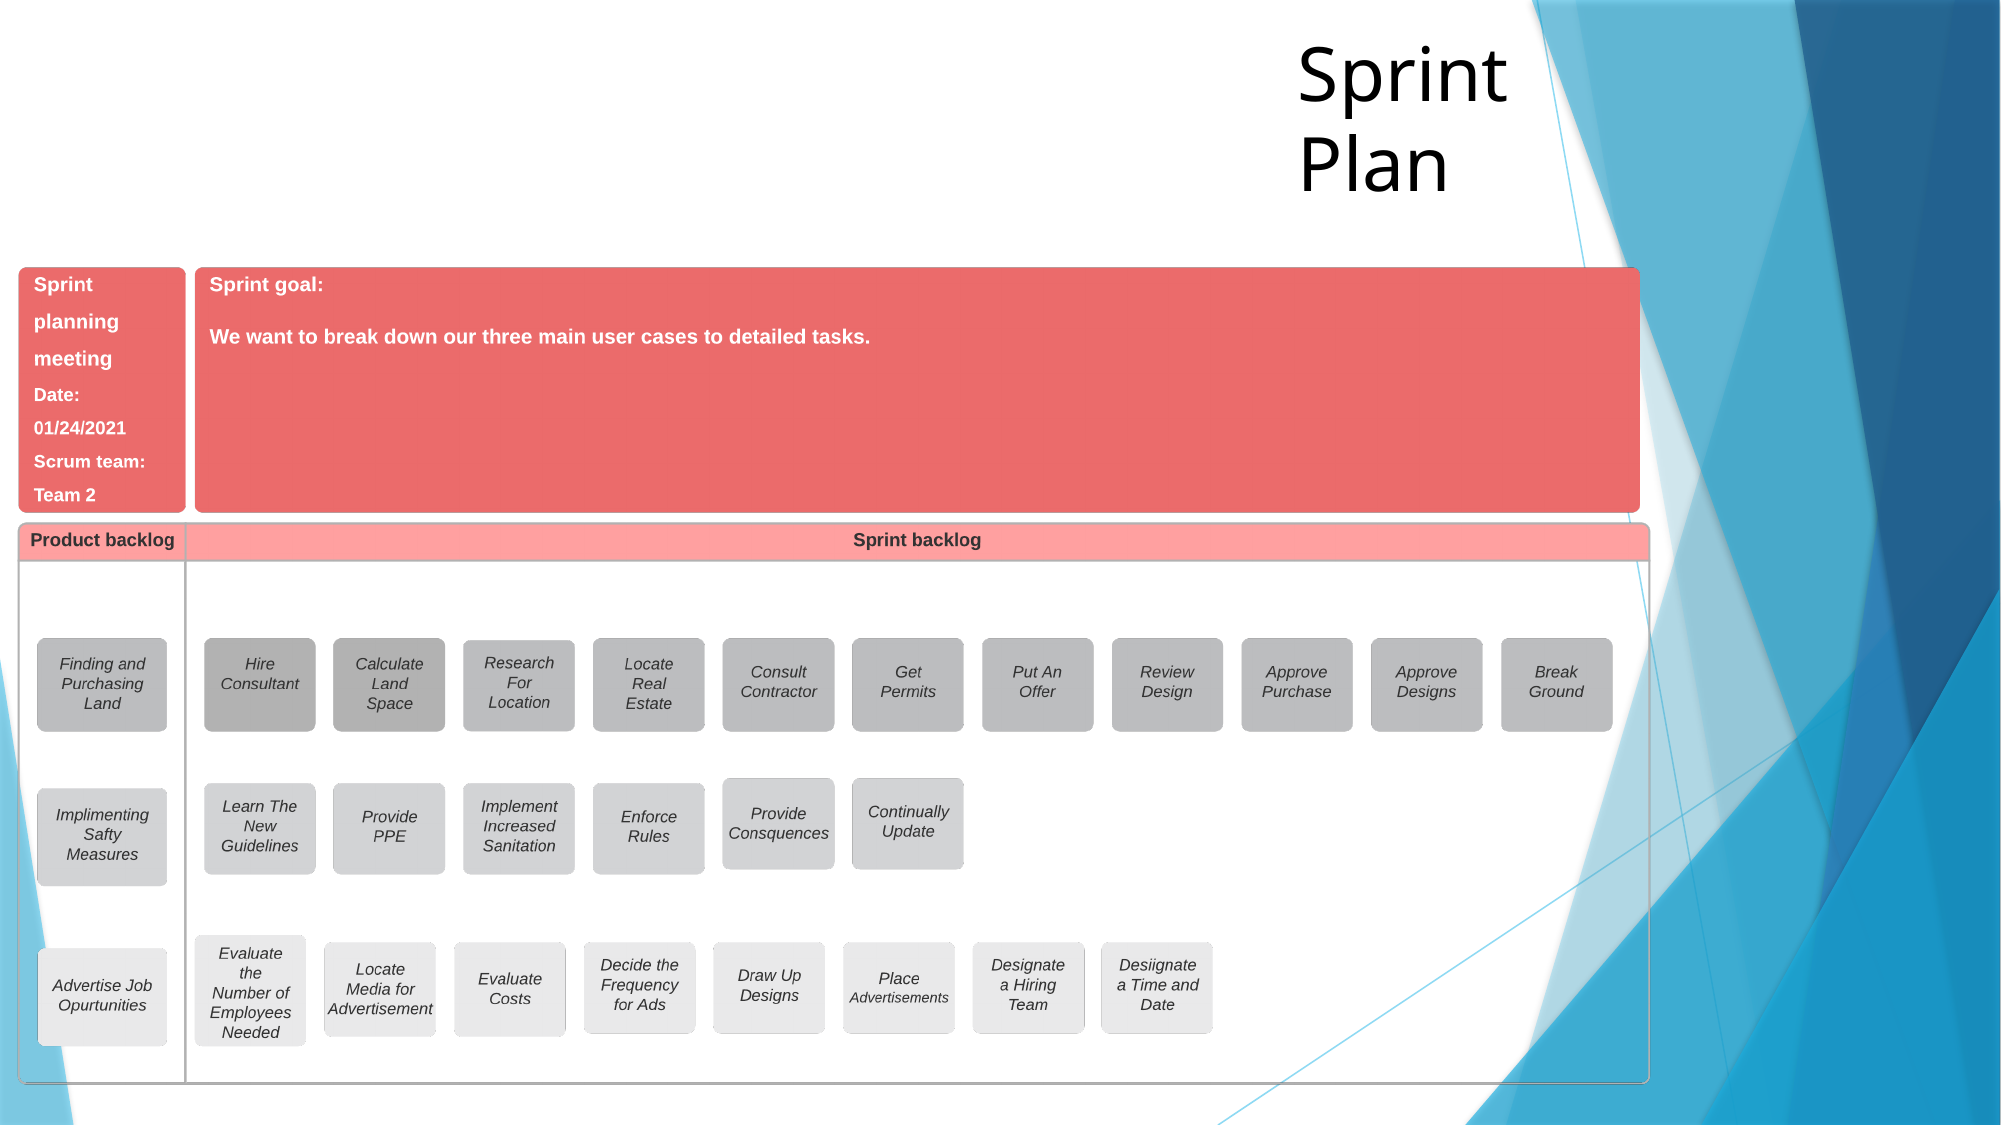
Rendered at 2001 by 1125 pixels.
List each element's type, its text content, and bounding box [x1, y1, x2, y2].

text_box Sprint Plan [1283, 19, 1659, 191]
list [0, 193, 1670, 1125]
